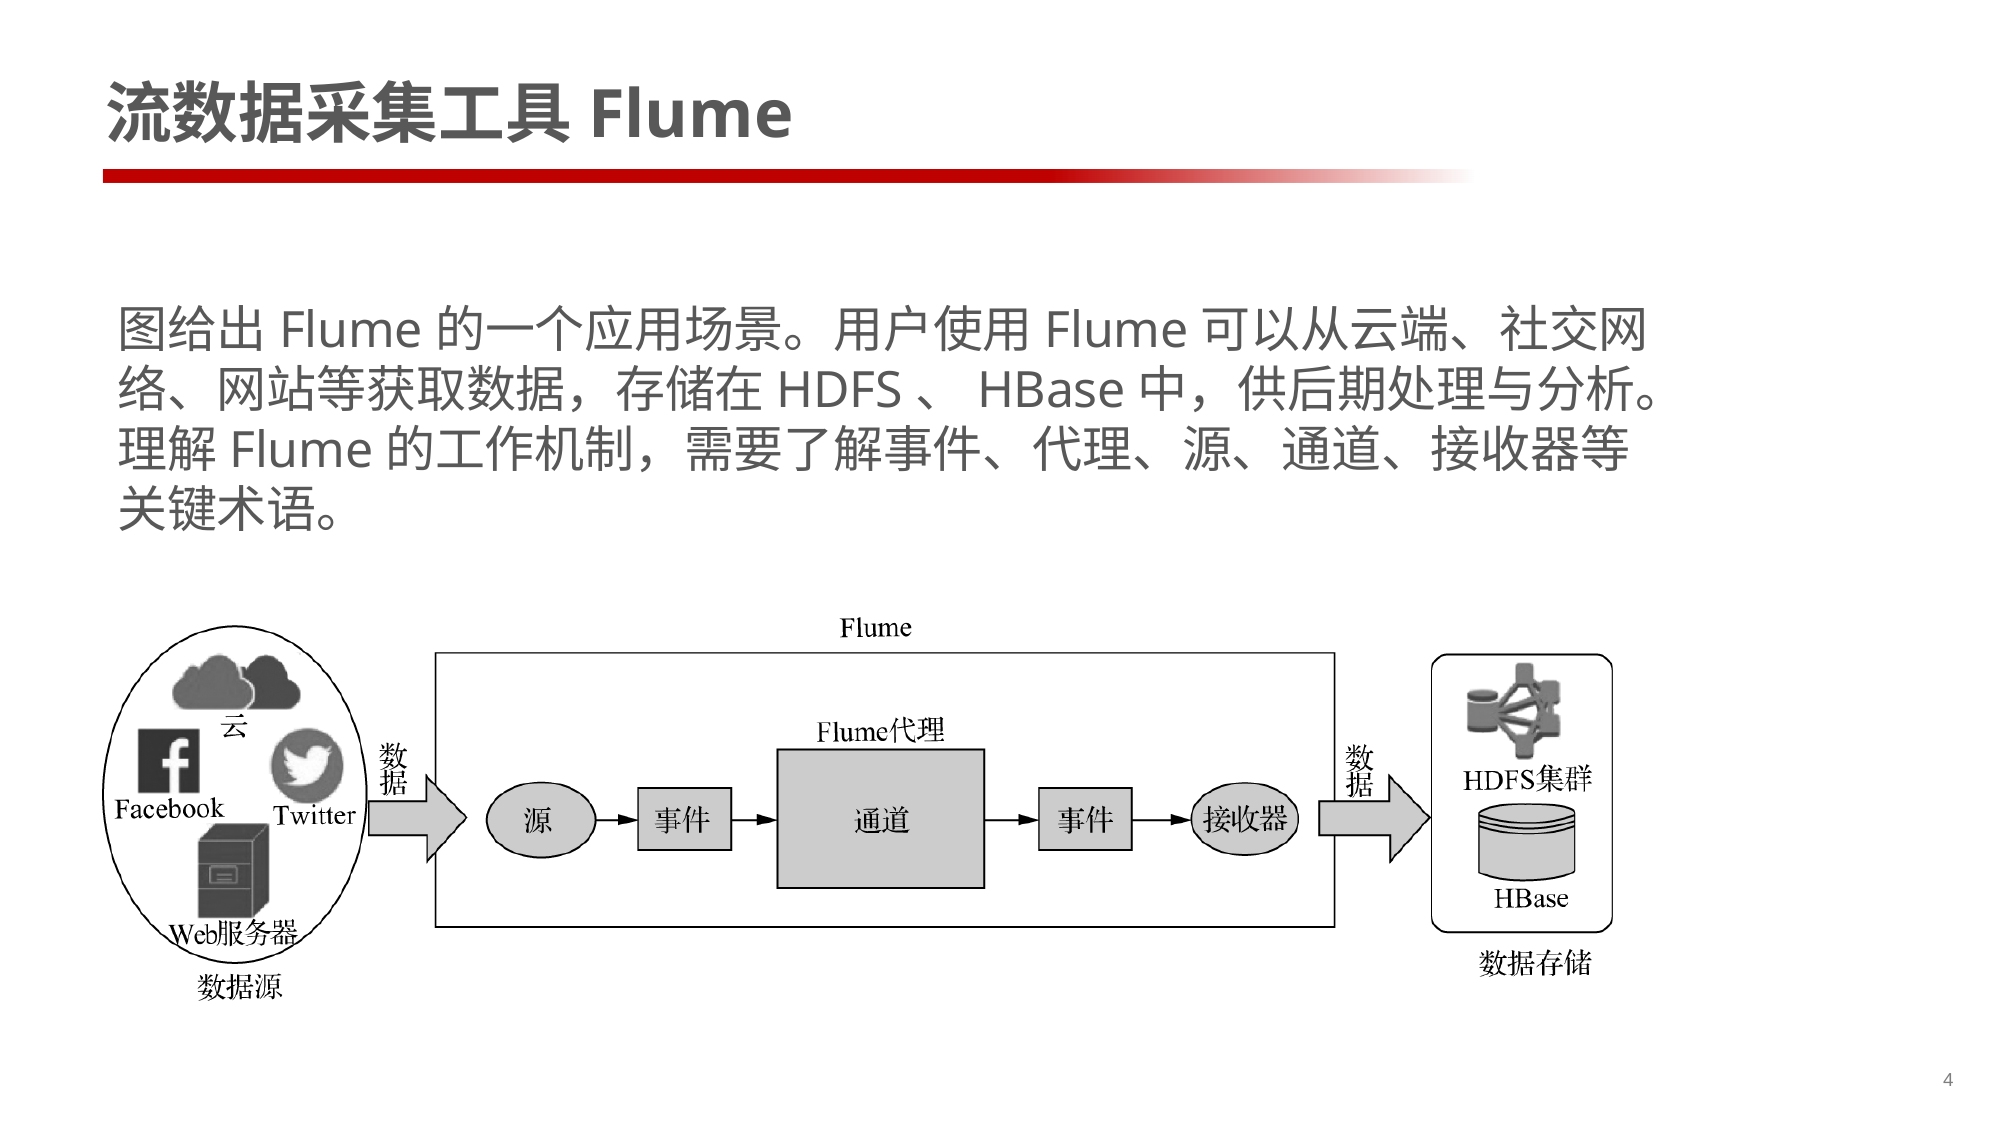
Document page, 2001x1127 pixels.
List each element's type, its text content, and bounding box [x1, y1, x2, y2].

text_box 图给出Flume的一个应用场景。用户使用Flume可以从云端、社交网络、网站等获取数据，存储在HDFS、HBase中，供后期处理与分析。理解Flume的工作机制，需要了解事件、代理、源、通道、接收器等关键术语。 [102, 290, 1666, 546]
title 流数据采集工具Flume [102, 70, 1899, 259]
slide_number 4 [1938, 1067, 1969, 1127]
text_box [102, 169, 1474, 183]
picture [102, 612, 1613, 1005]
